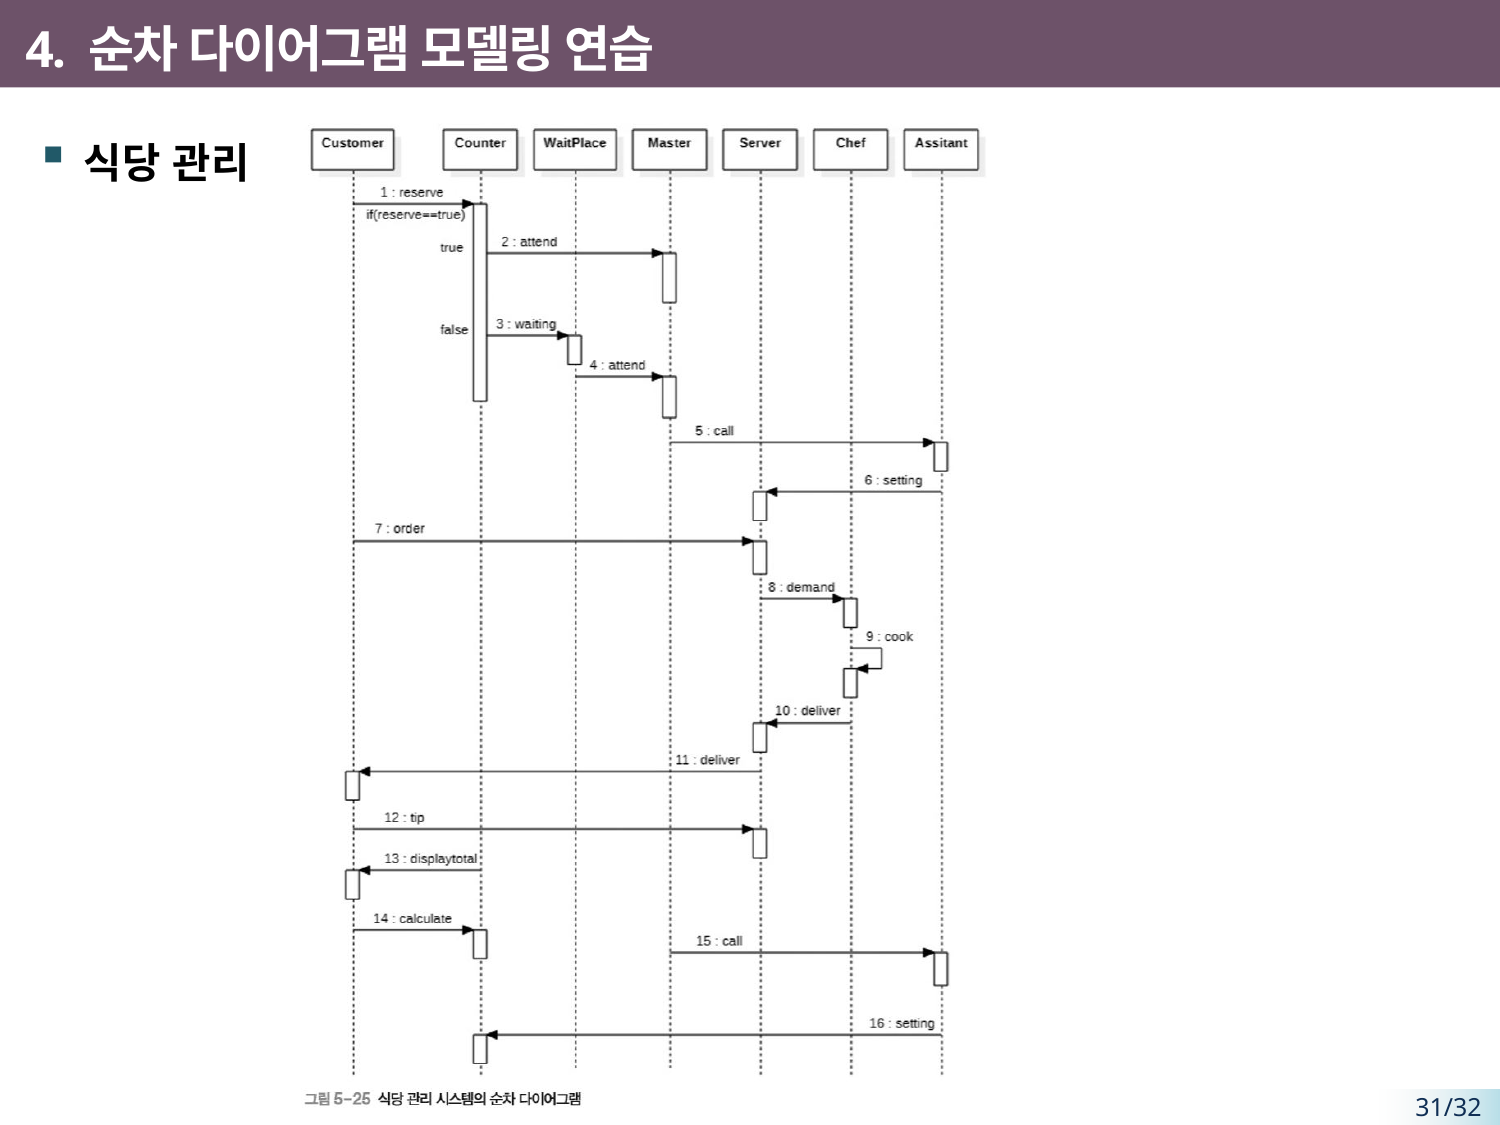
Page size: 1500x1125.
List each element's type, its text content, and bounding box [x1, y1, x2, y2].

picture [300, 122, 987, 1114]
list 식당 관리 [10, 118, 1481, 1049]
title 4. 순차 다이어그램 모델링 연습 [10, 8, 1288, 87]
